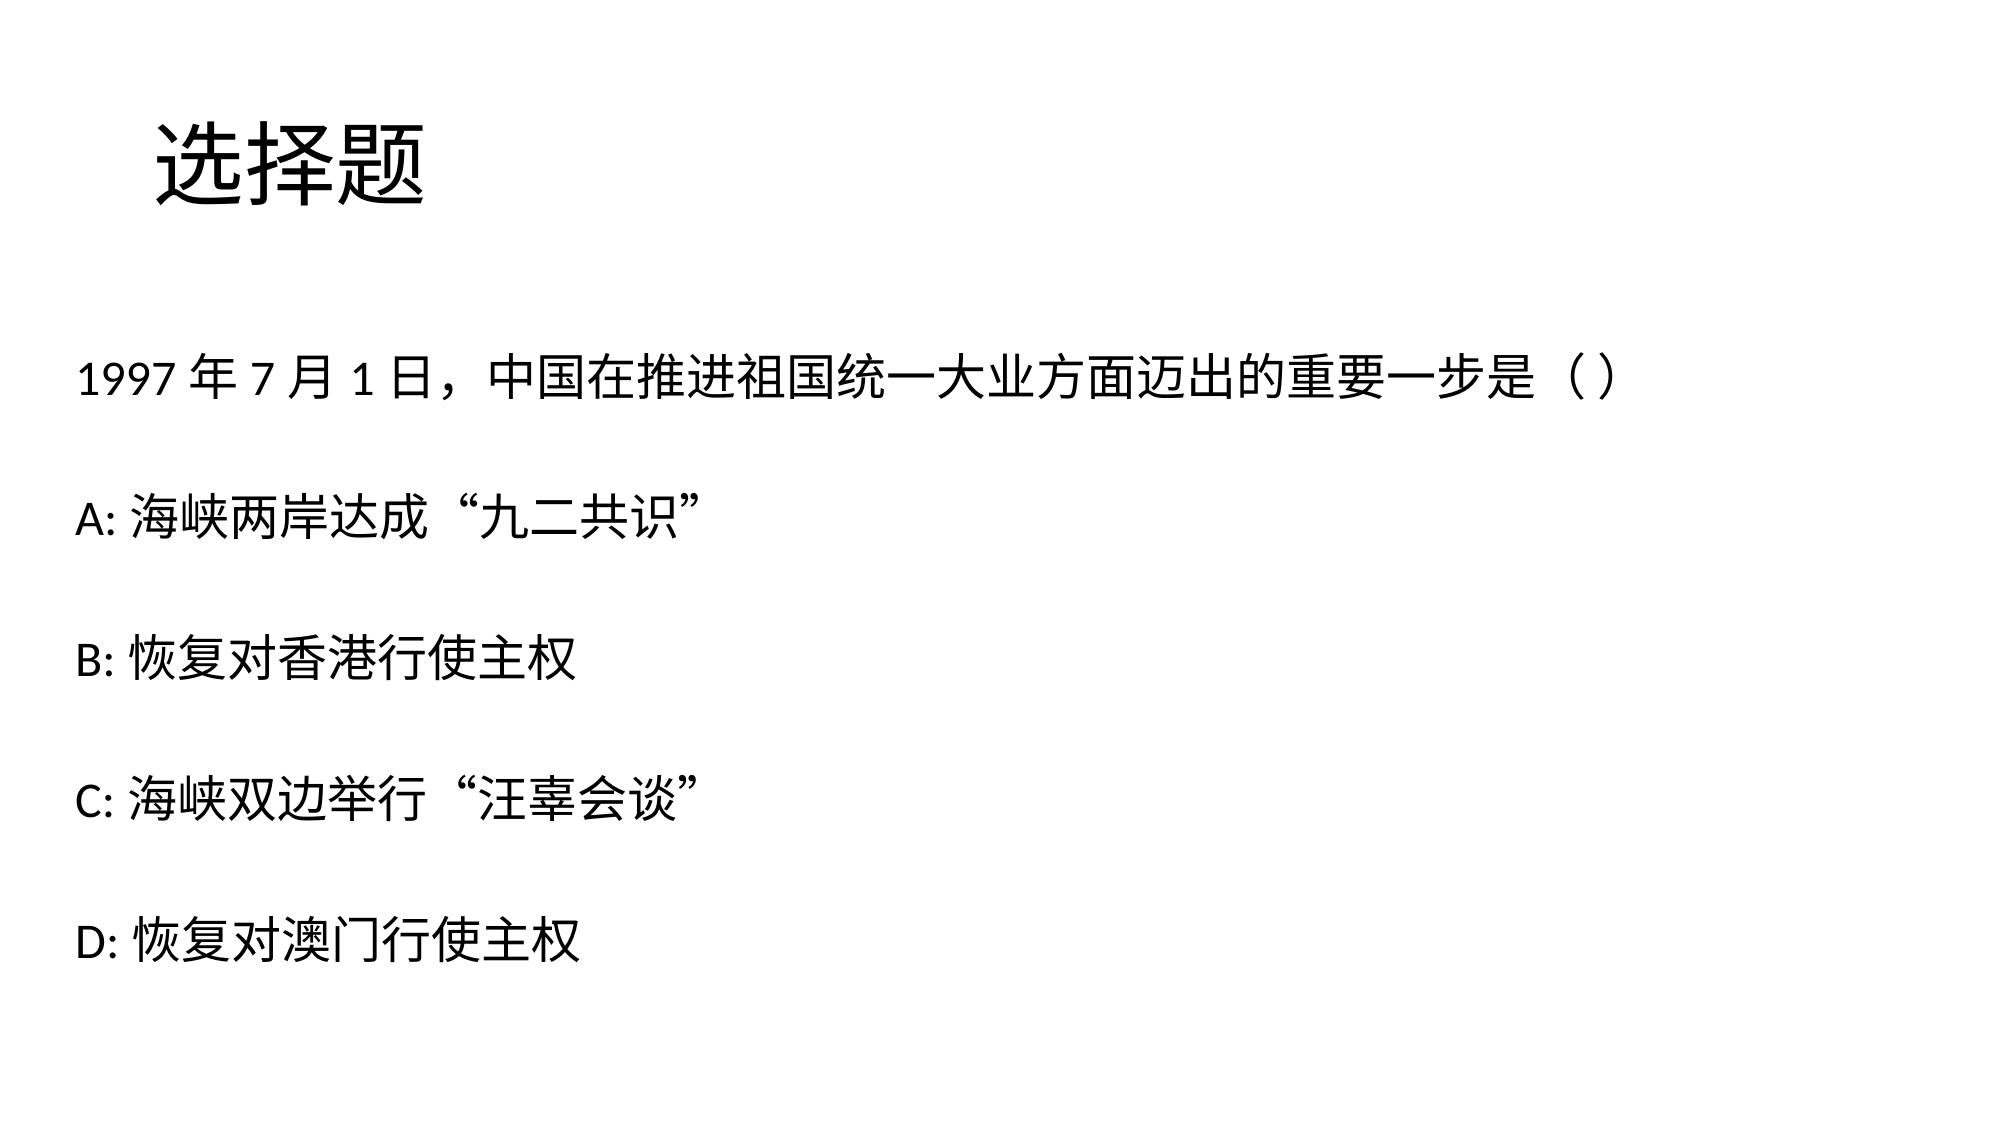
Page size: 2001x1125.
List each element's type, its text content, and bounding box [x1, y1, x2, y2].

title 选择题 [137, 59, 1863, 277]
list 1997年7月1日，中国在推进祖国统一大业方面迈出的重要一步是（ ） A:海峡两岸达成“九二共识” B:恢复对香港行使主权 C:海峡双边举行“汪辜会谈” D:恢复对澳门行使主权 [60, 277, 2000, 998]
